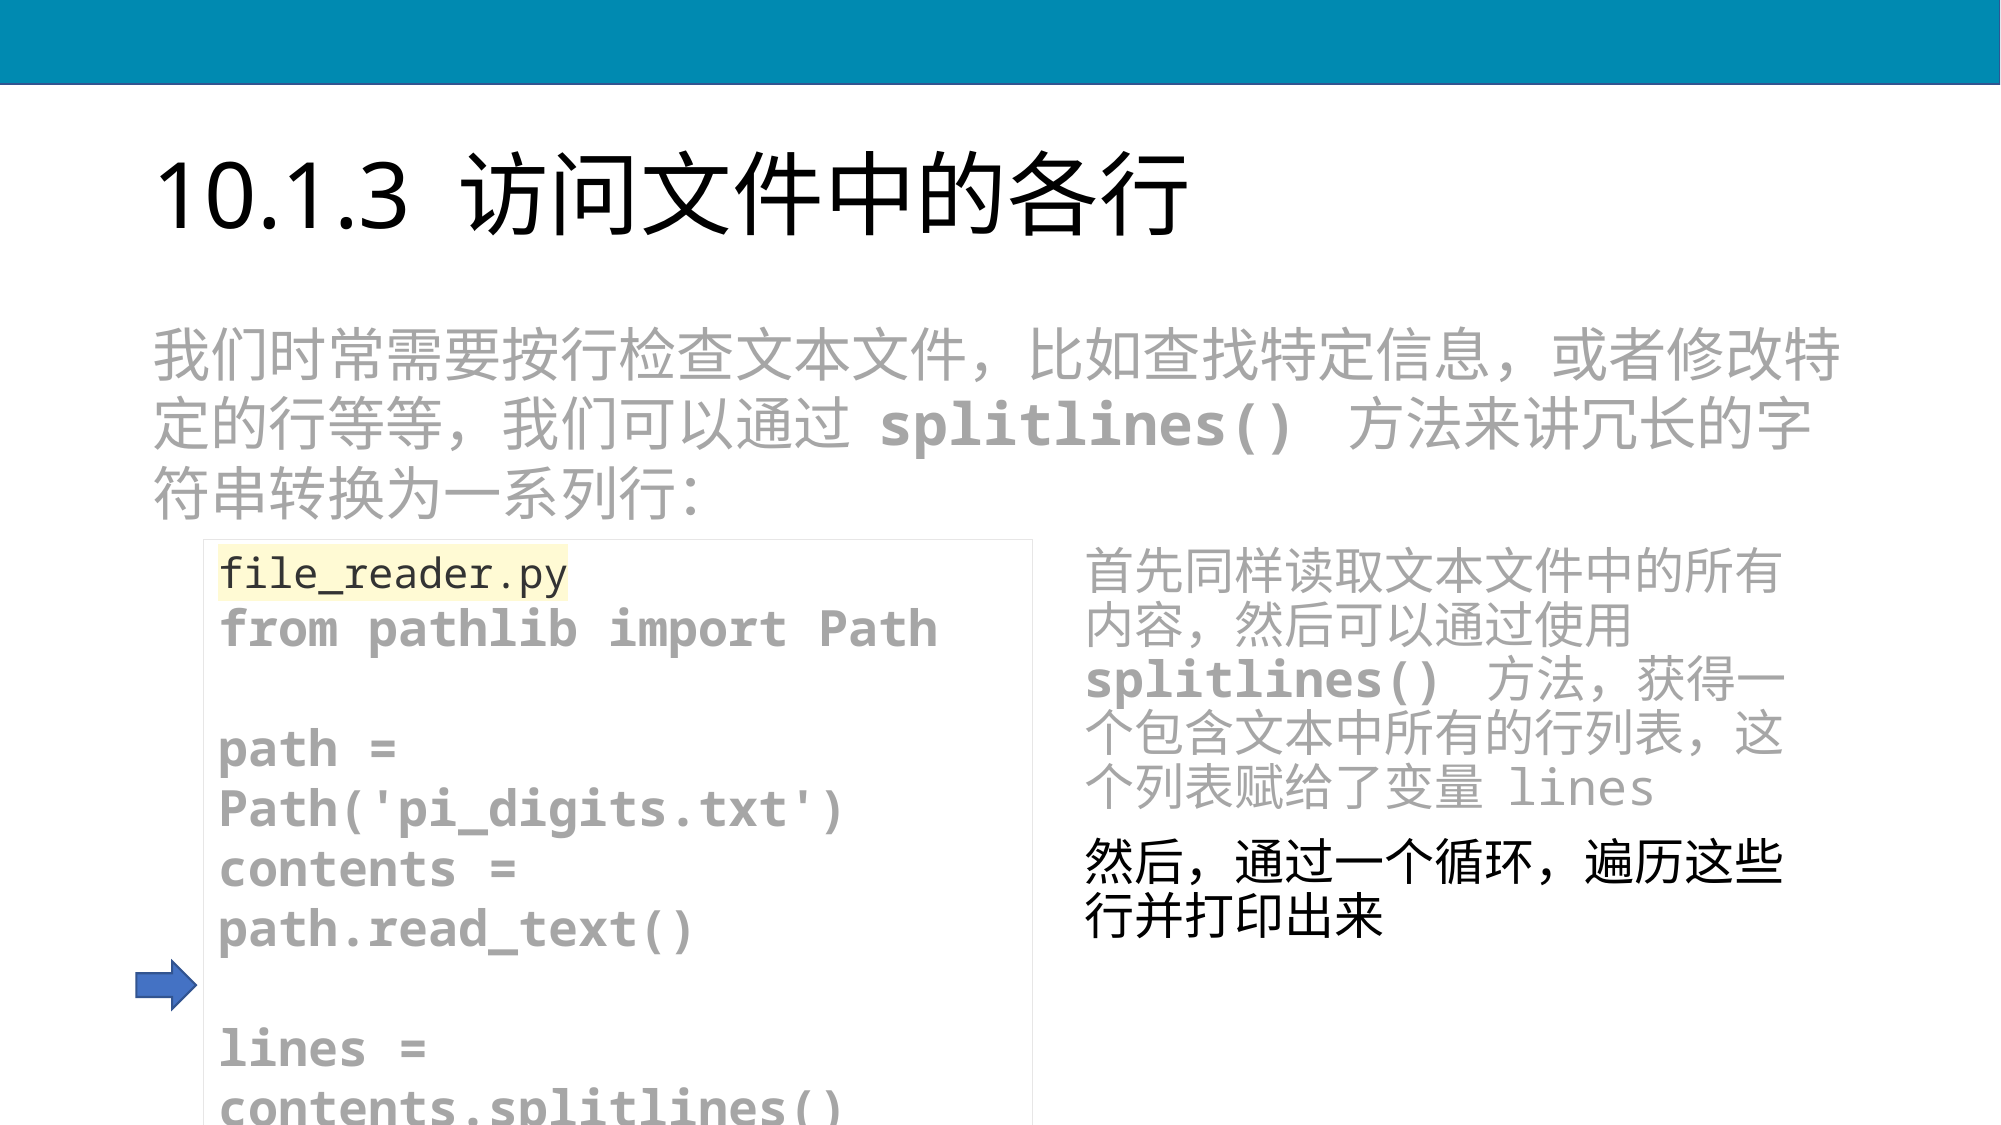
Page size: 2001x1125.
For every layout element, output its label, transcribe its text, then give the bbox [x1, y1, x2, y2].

text_box file_reader.py from pathlib import Path path = Path('pi_digits.txt') contents = path.read_text() lines = contents.splitlines() for line in lines: print(contents) [203, 539, 1033, 1125]
text_box [135, 958, 198, 1012]
text_box 首先同样读取文本文件中的所有内容，然后可以通过使用 splitlines() 方法，获得一个包含文本中所有的行列表，这个列表赋给了变量 lines 然后，通过一个循环，遍历这些行并打印出来 [1069, 539, 1826, 1081]
list 我们时常需要按行检查文本文件，比如查找特定信息，或者修改特定的行等等，我们可以通过 splitlines() 方法来讲冗长的字符串转换为一系列行： [137, 310, 1863, 1024]
title 10.1.3 访问文件中的各行 [137, 115, 1863, 282]
